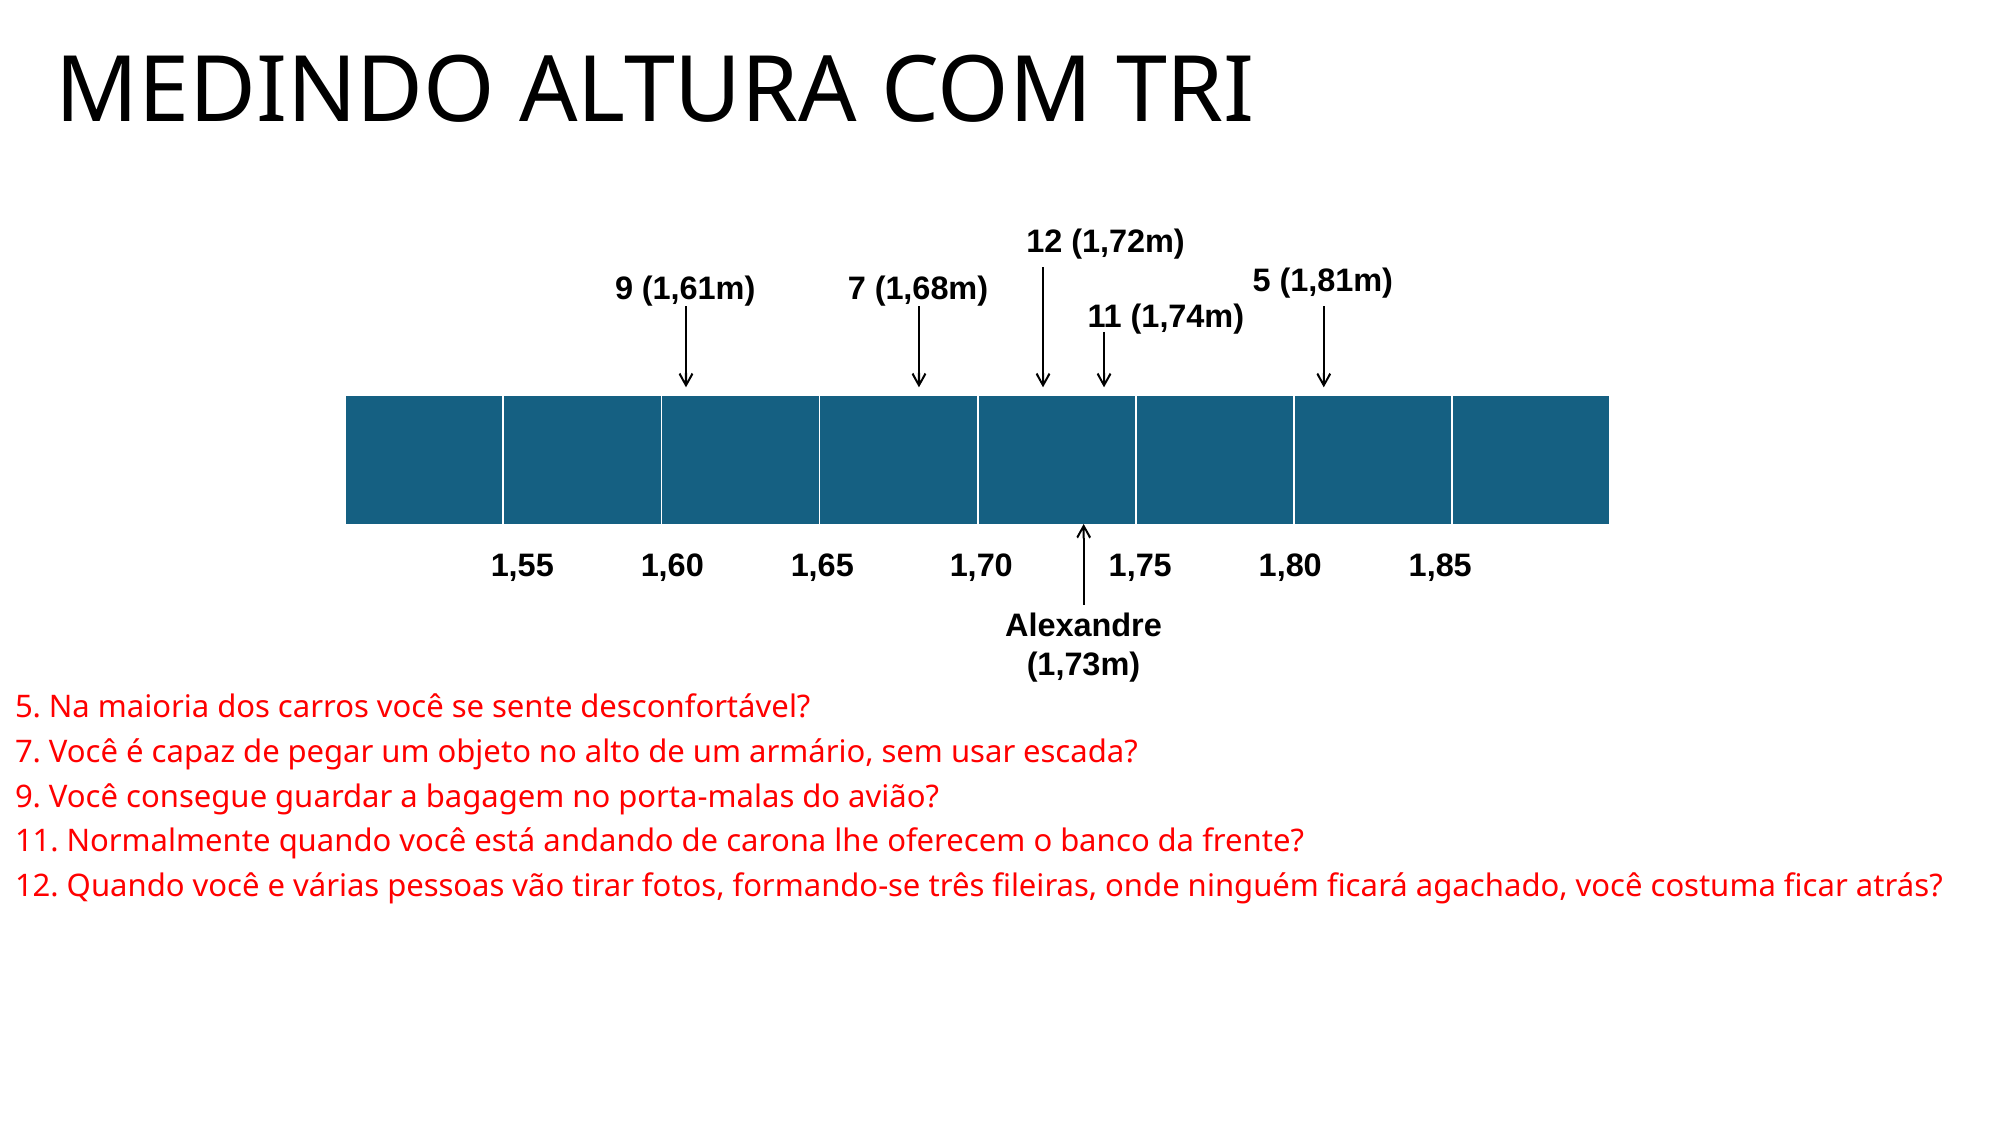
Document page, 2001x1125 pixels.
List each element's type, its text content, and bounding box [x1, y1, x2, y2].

text_box 11 (1,74m) [1072, 287, 1260, 342]
text_box 9 (1,61m) [600, 259, 771, 314]
text_box 1,55 1,60 1,65 1,70 1,75 1,80 1,85 [475, 536, 1083, 590]
table_header [1295, 396, 1451, 524]
text_box Alexandre (1,73m) [990, 596, 1177, 690]
text_box 12 (1,72m) [1011, 212, 1200, 267]
table_header [1453, 396, 1609, 524]
list 5. Na maioria dos carros você se sente desconfortável? 7. Você é capaz de pegar um objeto no alto de um armário, sem usar escada? 9. Você consegue guardar a bagagem no porta-malas do avião? 11. Normalmente quando você está andando de carona lhe oferecem o banco da frente? 12. Quando você e várias pessoas vão tirar fotos, formando-se três fileiras, onde ninguém ficará agachado, você costuma ficar atrás? [0, 683, 1970, 943]
table_header [662, 396, 819, 524]
table_header [979, 396, 1135, 524]
text_box 7 (1,68m) [833, 259, 1004, 314]
table_header [1137, 396, 1293, 524]
table_header [346, 396, 502, 524]
table_header [504, 396, 661, 524]
table_header [820, 396, 977, 524]
text_box 1,55 1,60 1,65 1,70 1,75 1,80 1,85 [1085, 536, 1487, 590]
text_box 5 (1,81m) [1237, 251, 1409, 306]
title MEDINDO ALTURA COM TRI [40, 32, 1961, 151]
